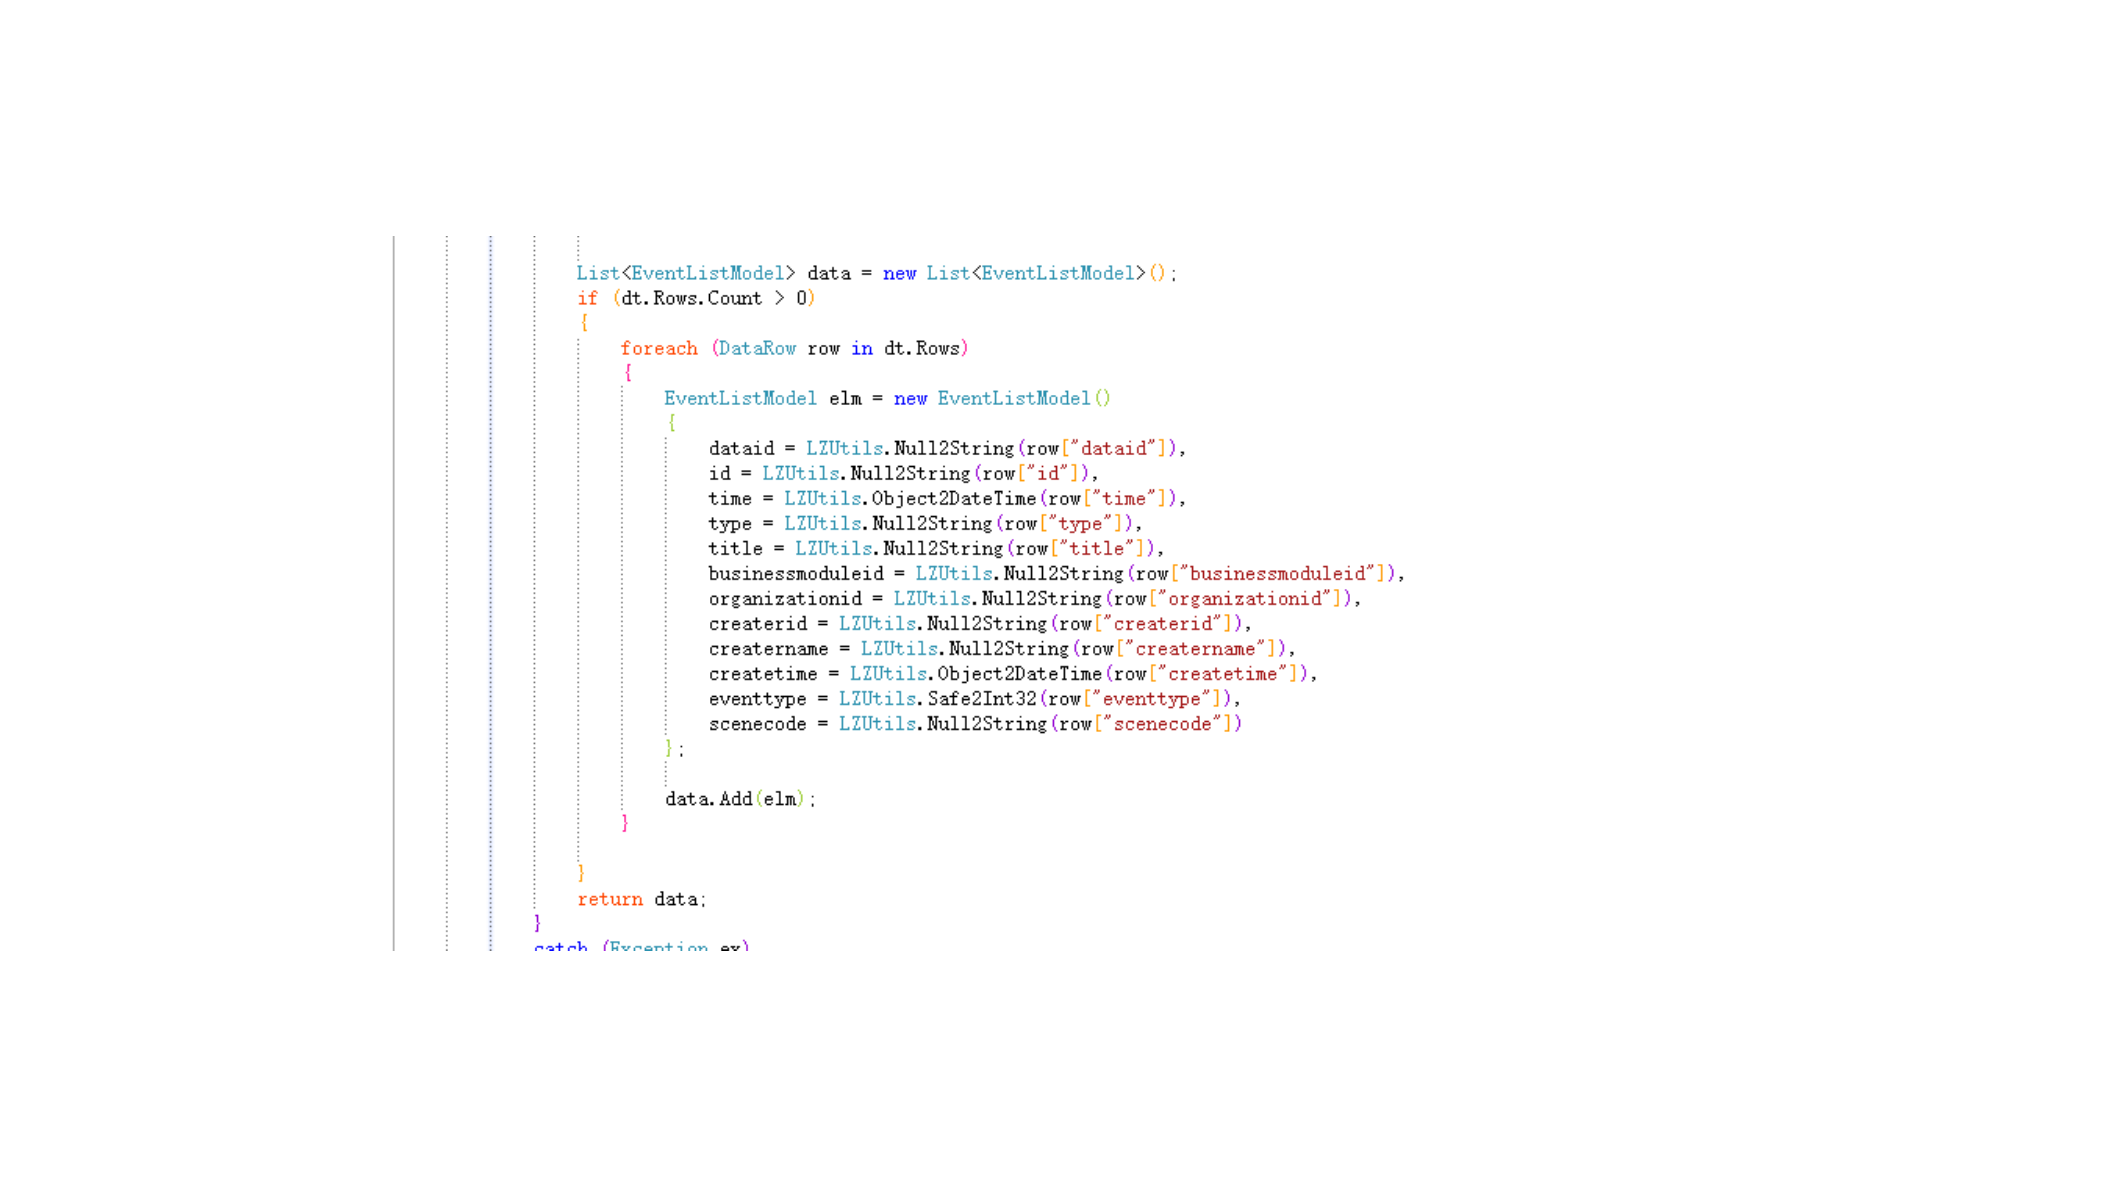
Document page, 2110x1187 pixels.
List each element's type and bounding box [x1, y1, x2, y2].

picture [351, 236, 1758, 951]
